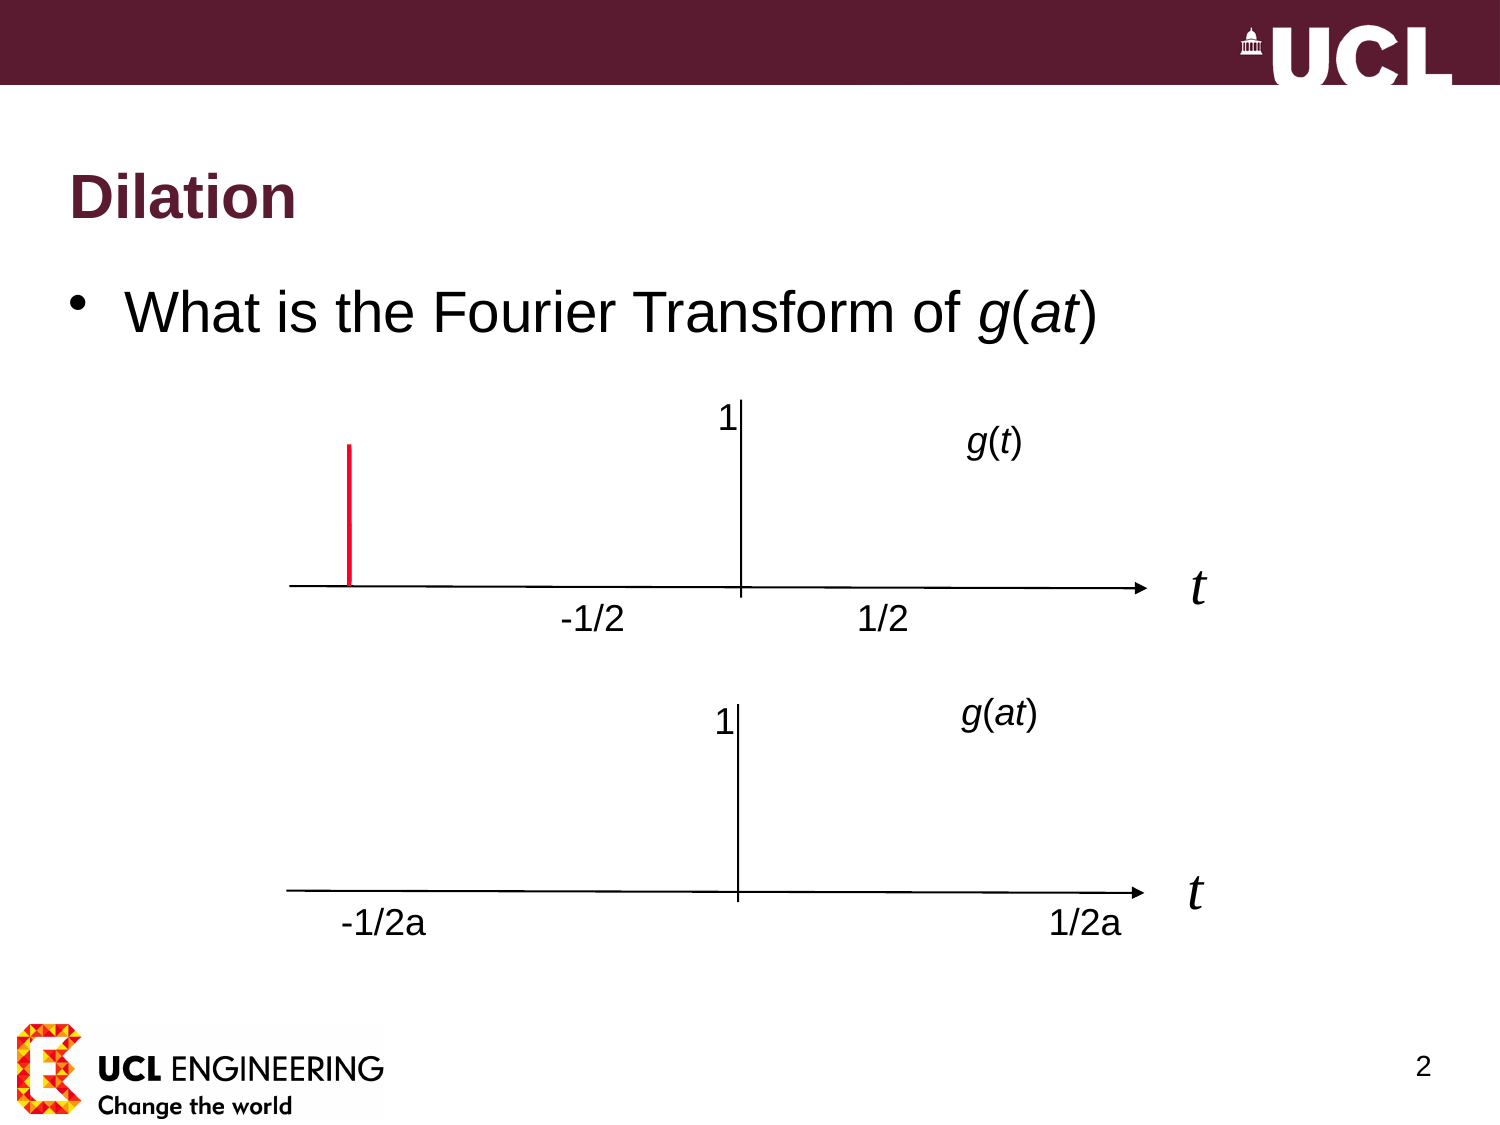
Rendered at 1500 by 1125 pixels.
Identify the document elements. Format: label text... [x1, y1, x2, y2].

text_box 1 [702, 385, 774, 445]
text_box t [1175, 538, 1222, 624]
picture [17, 1023, 384, 1119]
text_box t [1172, 843, 1219, 928]
text_box 1 [699, 689, 771, 750]
text_box g(at) [946, 680, 1054, 741]
title Dilation [53, 148, 1448, 362]
slide_number 2 [1281, 1039, 1448, 1118]
list What is the Fourier Transform of g(at) [52, 266, 1446, 835]
picture [0, 0, 1500, 85]
text_box [1034, 581, 1148, 595]
text_box -1/2 1/2 [395, 586, 1034, 646]
text_box -1/2a 1/2a [242, 890, 1152, 951]
text_box g(t) [952, 408, 1039, 469]
